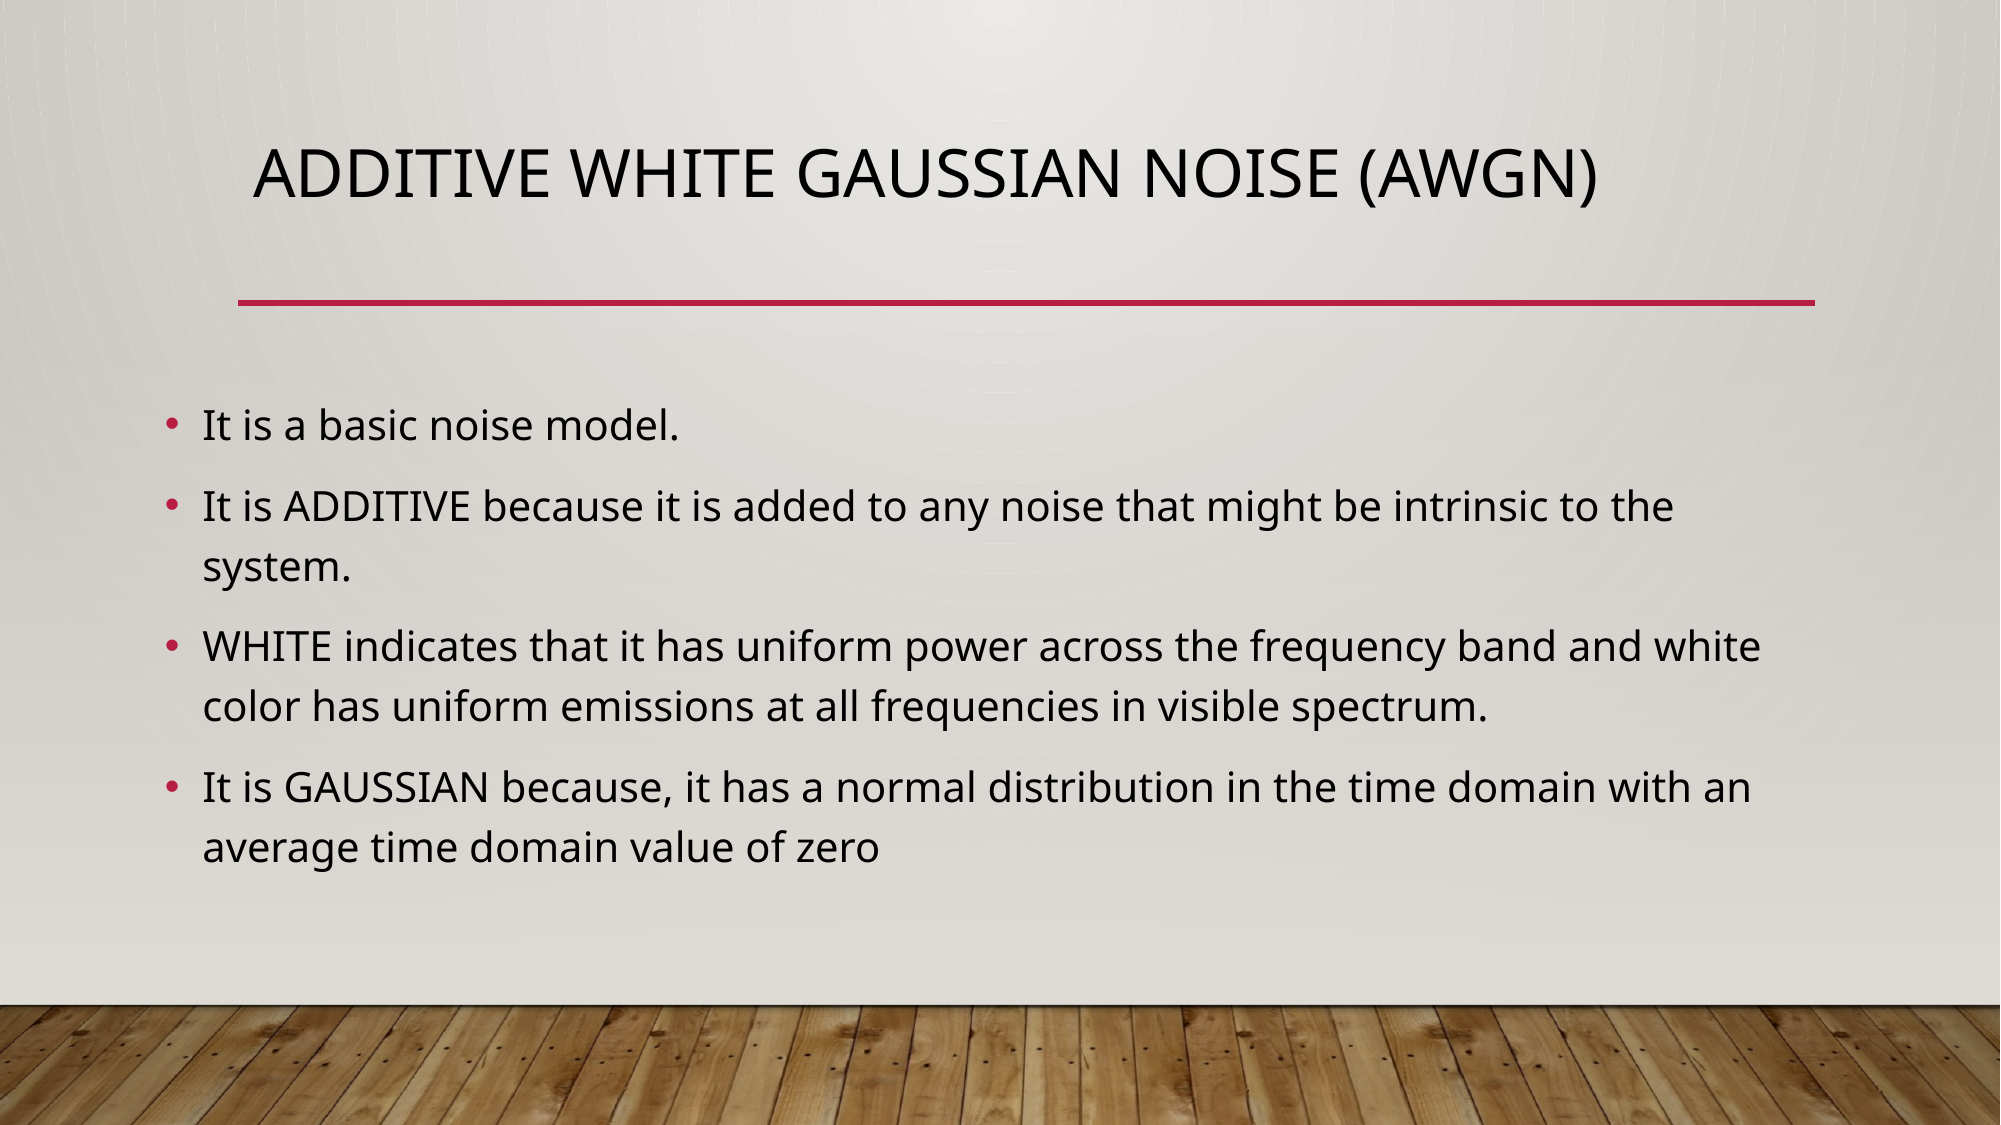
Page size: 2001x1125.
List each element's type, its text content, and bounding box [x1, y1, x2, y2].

title ADDITIVE WHITE GAUSSIAN NOISE (AWGN) [238, 131, 1814, 305]
picture [0, 1005, 2000, 1125]
list It is a basic noise model. It is ADDITIVE because it is added to any noise that might be intrinsic to the system. WHITE indicates that it has uniform power across the frequency band and white color has uniform emissions at all frequencies in visible spectrum. It is GAUSSIAN because, it has a normal distribution in the time domain with an average time domain value of zero [149, 380, 1849, 988]
